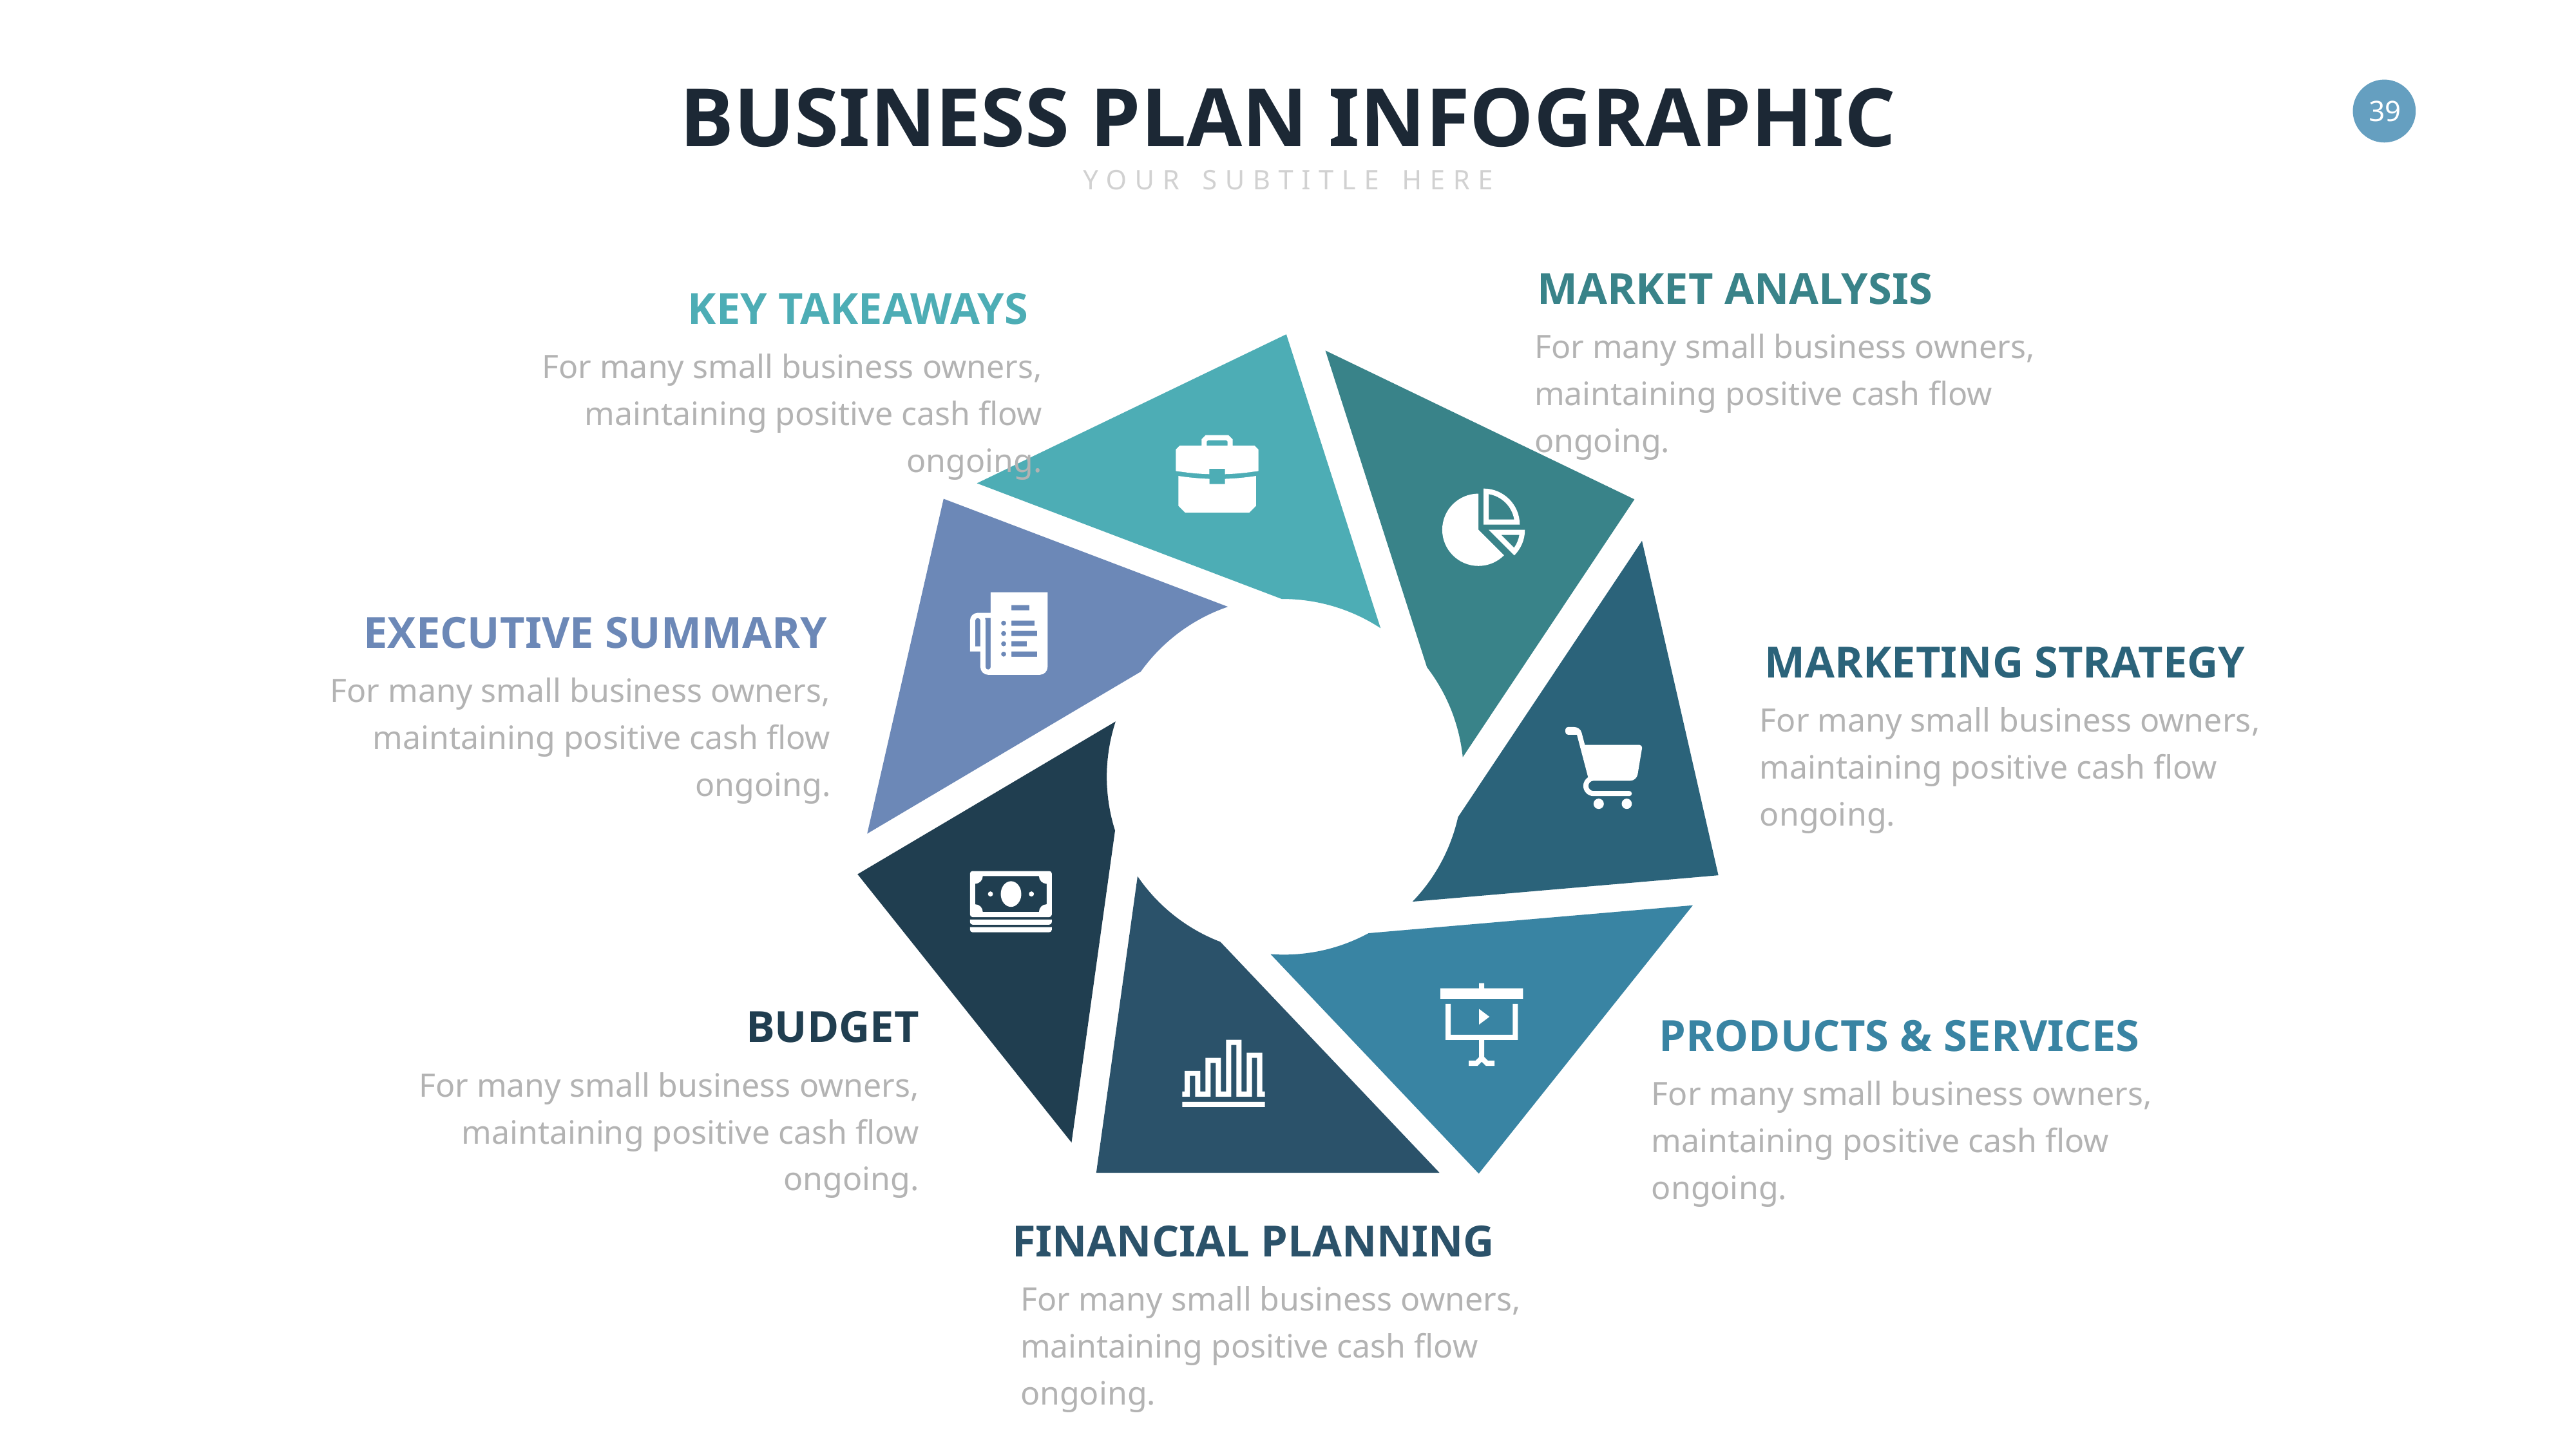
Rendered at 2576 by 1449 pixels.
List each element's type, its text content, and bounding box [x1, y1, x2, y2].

text_box [1440, 983, 1523, 999]
text_box For many small business owners, maintaining positive cash flow ongoing. [475, 333, 1052, 484]
text_box BUDGET [736, 994, 930, 1056]
text_box [1176, 435, 1259, 475]
text_box [1182, 1101, 1265, 1107]
text_box For many small business owners, maintaining positive cash flow ongoing. [1525, 313, 2101, 464]
text_box [1593, 799, 1604, 810]
text_box MARKETING STRATEGY [1755, 630, 2256, 691]
text_box [1182, 1039, 1265, 1097]
text_box For many small business owners, maintaining positive cash flow ongoing. [1750, 686, 2327, 837]
text_box [1484, 488, 1520, 525]
text_box YOUR SUBTITLE HERE [1073, 158, 1503, 200]
text_box [979, 334, 1381, 629]
text_box [1621, 799, 1632, 810]
text_box [1445, 1003, 1518, 1066]
text_box [969, 592, 1048, 675]
text_box For many small business owners, maintaining positive cash flow ongoing. [352, 1051, 929, 1202]
text_box [857, 721, 1116, 1143]
text_box PRODUCTS & SERVICES [1649, 1003, 2150, 1065]
text_box FINANCIAL PLANNING [1002, 1209, 1505, 1270]
text_box MARKET ANALYSIS [1527, 256, 1943, 317]
text_box EXECUTIVE SUMMARY [354, 600, 837, 661]
text_box BUSINESS PLAN INFOGRAPHIC [670, 61, 1906, 168]
text_box [1565, 726, 1643, 797]
text_box [1178, 476, 1256, 513]
text_box [969, 871, 1052, 918]
text_box KEY TAKEAWAYS [678, 276, 1038, 338]
text_box [969, 927, 1052, 933]
text_box For many small business owners, maintaining positive cash flow ongoing. [1642, 1059, 2218, 1211]
text_box [1270, 905, 1693, 1174]
text_box [969, 919, 1052, 925]
text_box [1442, 493, 1504, 566]
text_box For many small business owners, maintaining positive cash flow ongoing. [263, 657, 841, 808]
text_box [867, 498, 1228, 834]
text_box For many small business owners, maintaining positive cash flow ongoing. [1011, 1265, 1587, 1416]
text_box [1412, 540, 1719, 902]
text_box [1096, 876, 1440, 1173]
text_box [1489, 529, 1525, 556]
text_box [1325, 350, 1635, 757]
